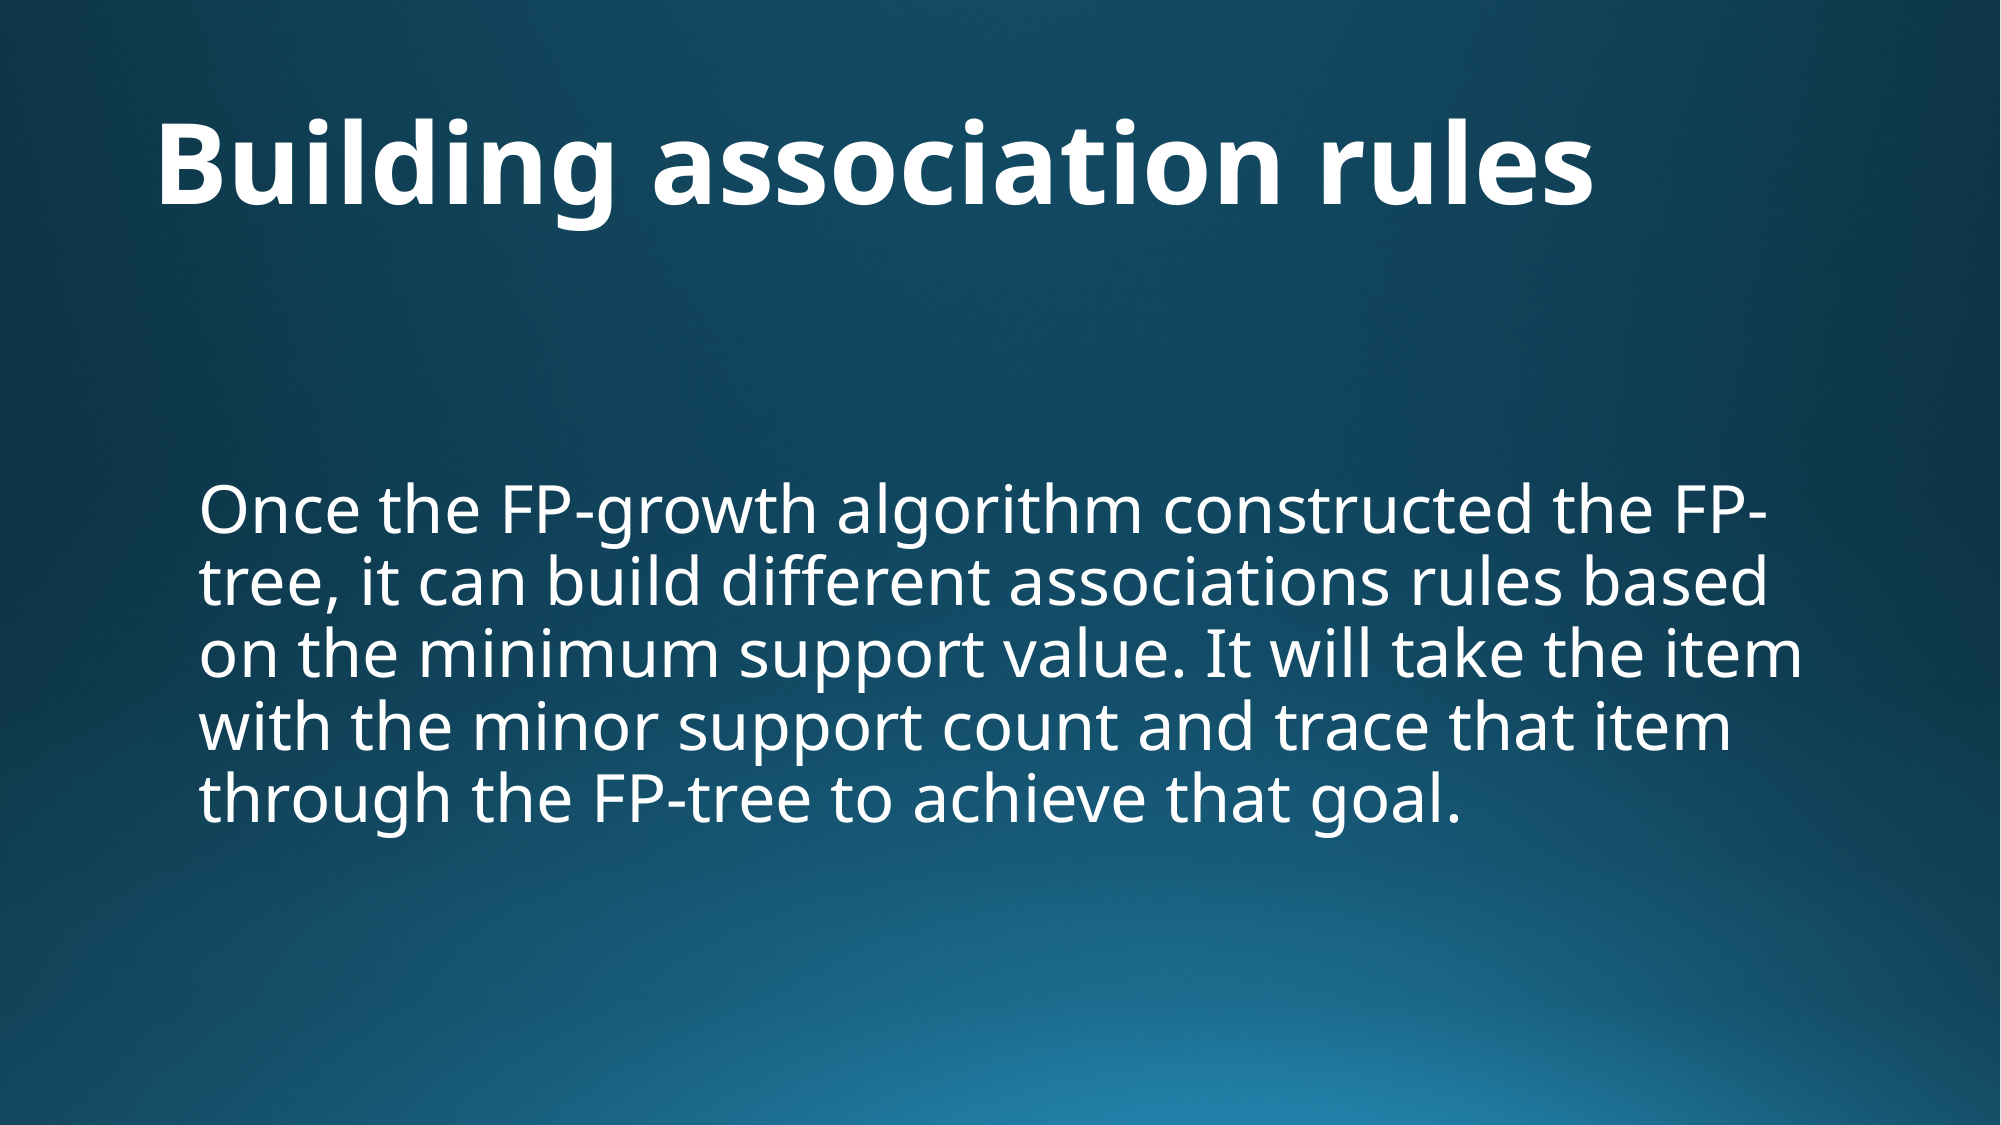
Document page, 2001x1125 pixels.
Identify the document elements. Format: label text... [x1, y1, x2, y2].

list Once the FP-growth algorithm constructed the FP-tree, it can build different associations rules based on the minimum support value. It will take the item with the minor support count and trace that item through the FP-tree to achieve that goal. [183, 299, 1863, 1014]
title Building association rules [137, 59, 1863, 278]
picture [0, 0, 2001, 1125]
